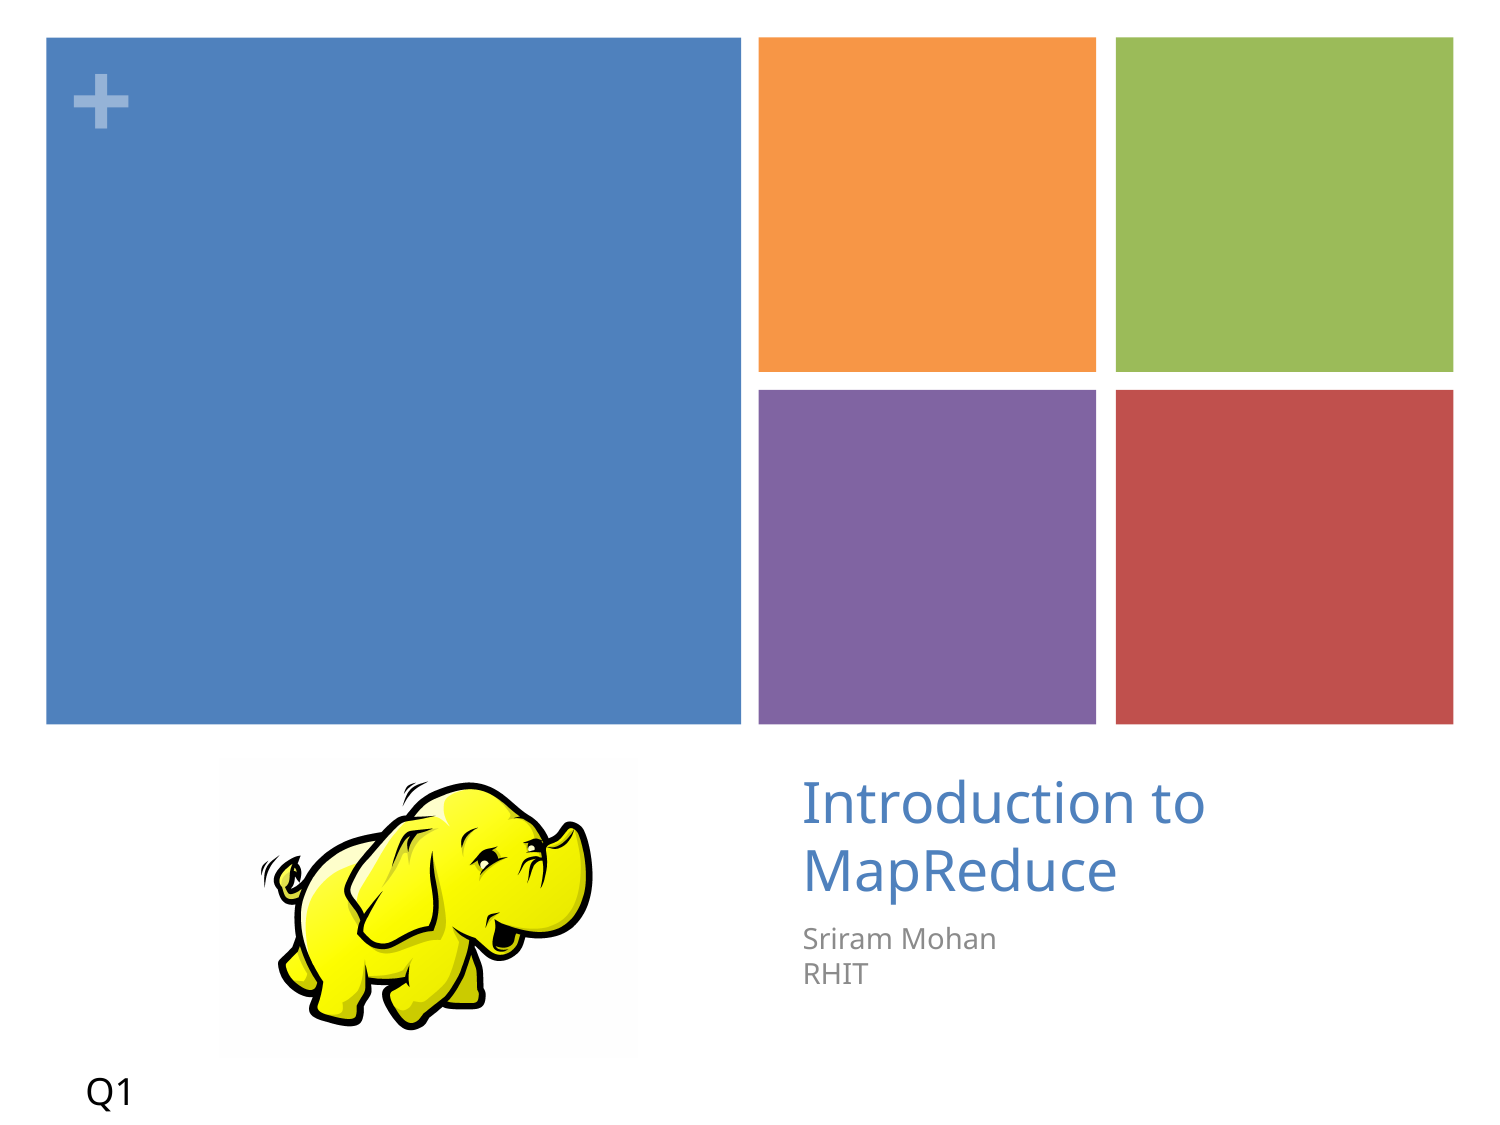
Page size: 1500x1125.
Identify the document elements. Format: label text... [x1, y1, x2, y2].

title Introduction to MapReduce [787, 758, 1450, 912]
subtitle Sriram Mohan RHIT [787, 912, 1450, 1036]
text_box Q1 [70, 1061, 152, 1121]
picture [218, 758, 638, 1058]
